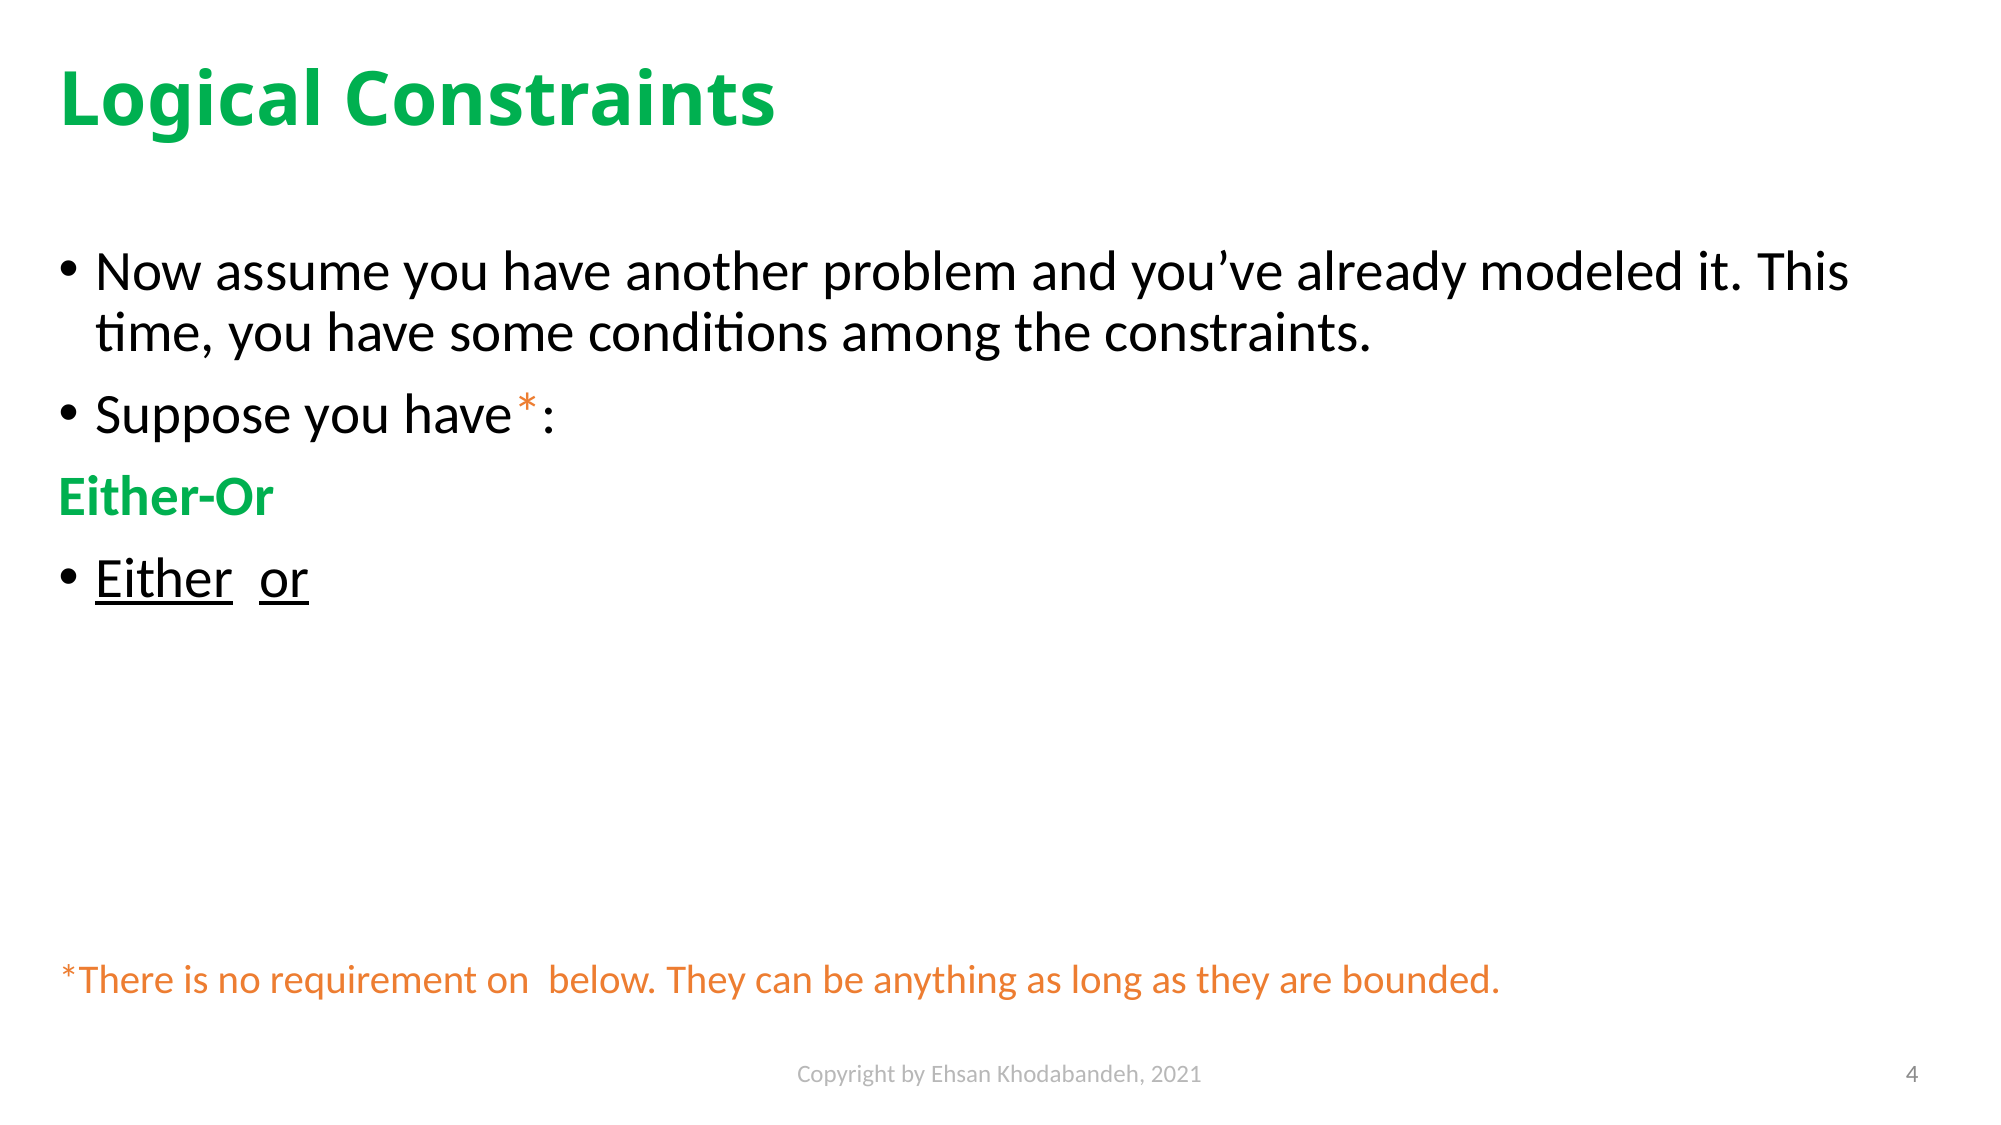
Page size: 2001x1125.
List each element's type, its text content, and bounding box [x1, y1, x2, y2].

slide_number 4 [1483, 1042, 1934, 1103]
title Logical Constraints [43, 53, 1934, 189]
footer Copyright by Ehsan Khodabandeh, 2021 [639, 1042, 1361, 1103]
